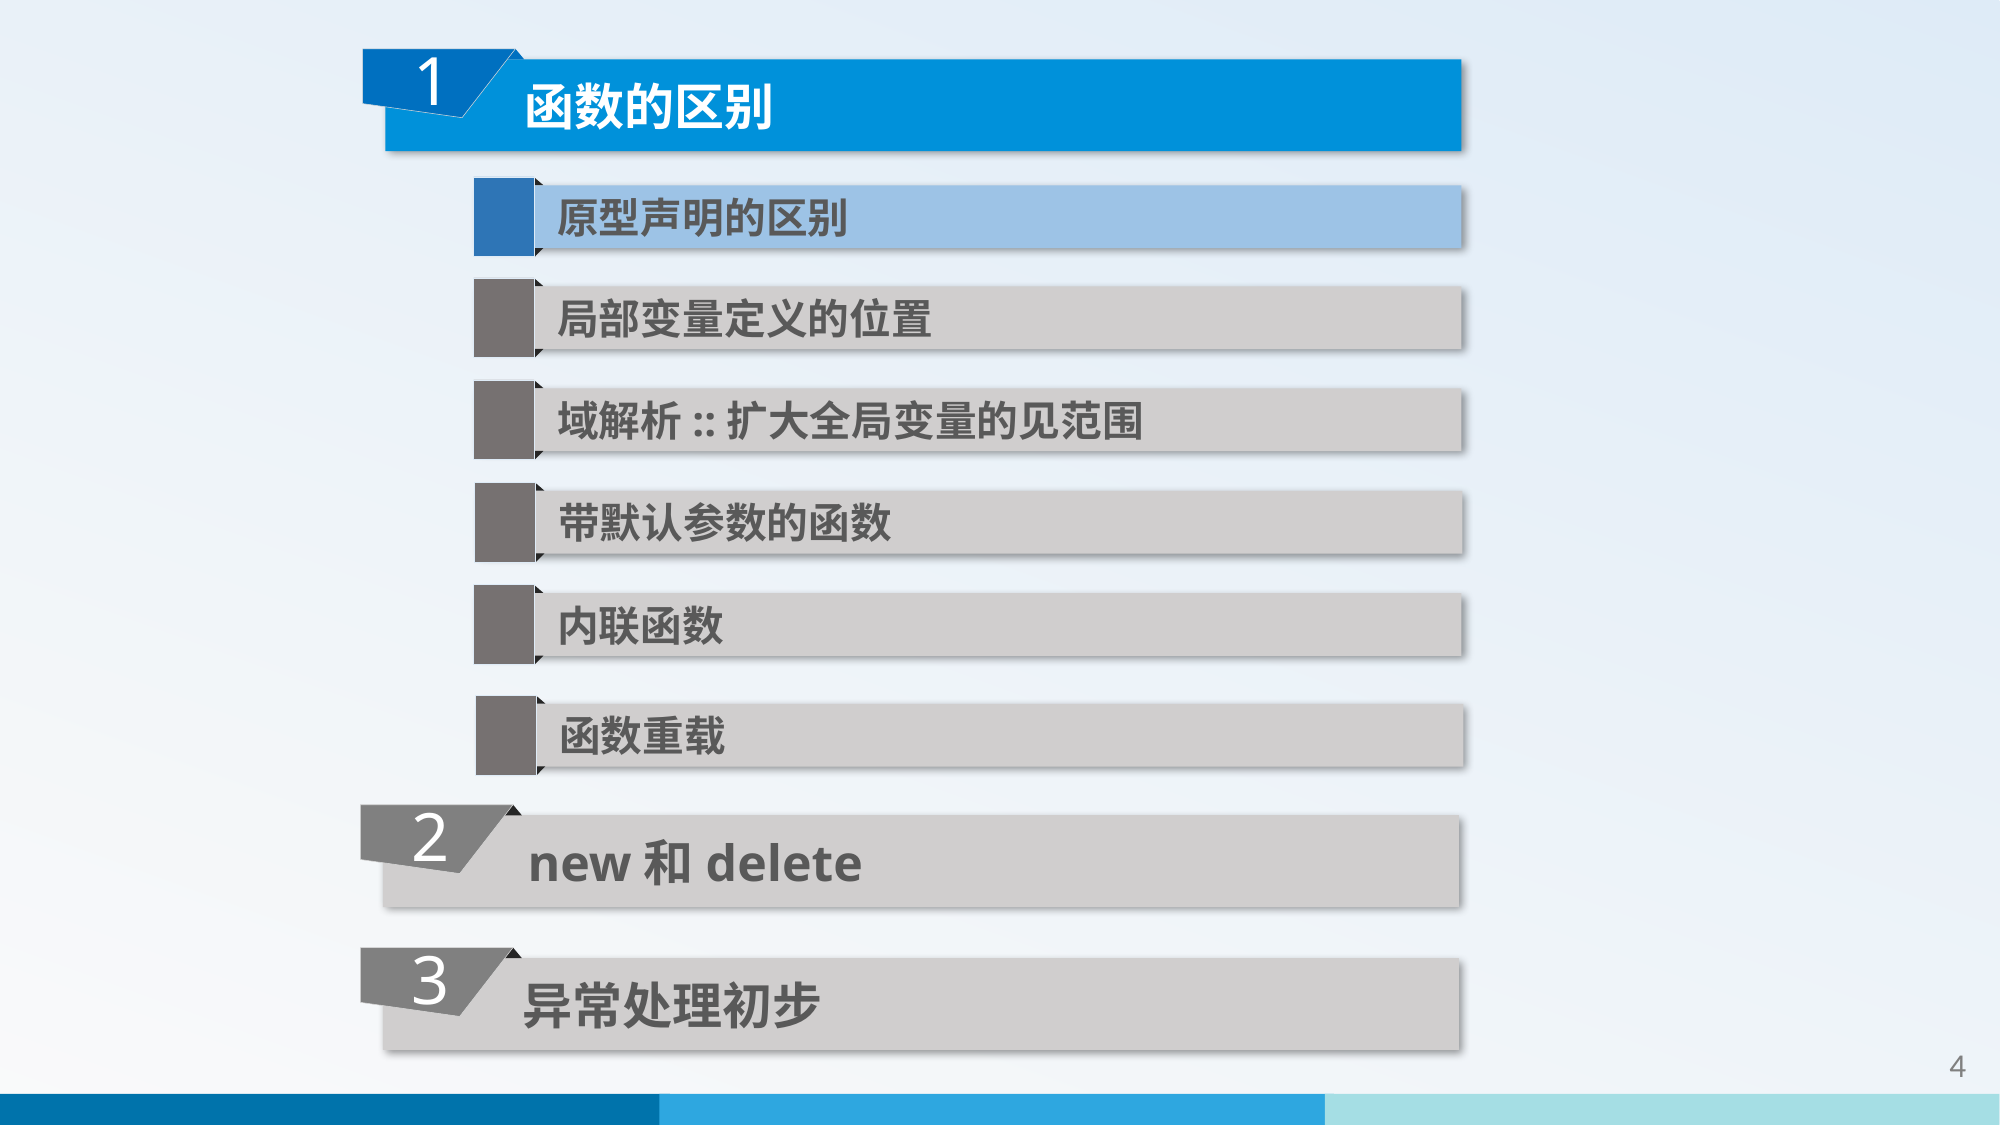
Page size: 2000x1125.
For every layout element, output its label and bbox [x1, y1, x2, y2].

text_box [473, 584, 1462, 665]
text_box [362, 48, 1462, 152]
text_box [473, 277, 1462, 358]
text_box [473, 379, 1462, 460]
text_box [360, 804, 1460, 908]
text_box [473, 176, 1462, 257]
text_box [360, 947, 1460, 1050]
text_box [475, 695, 1464, 776]
text_box [474, 482, 1463, 563]
